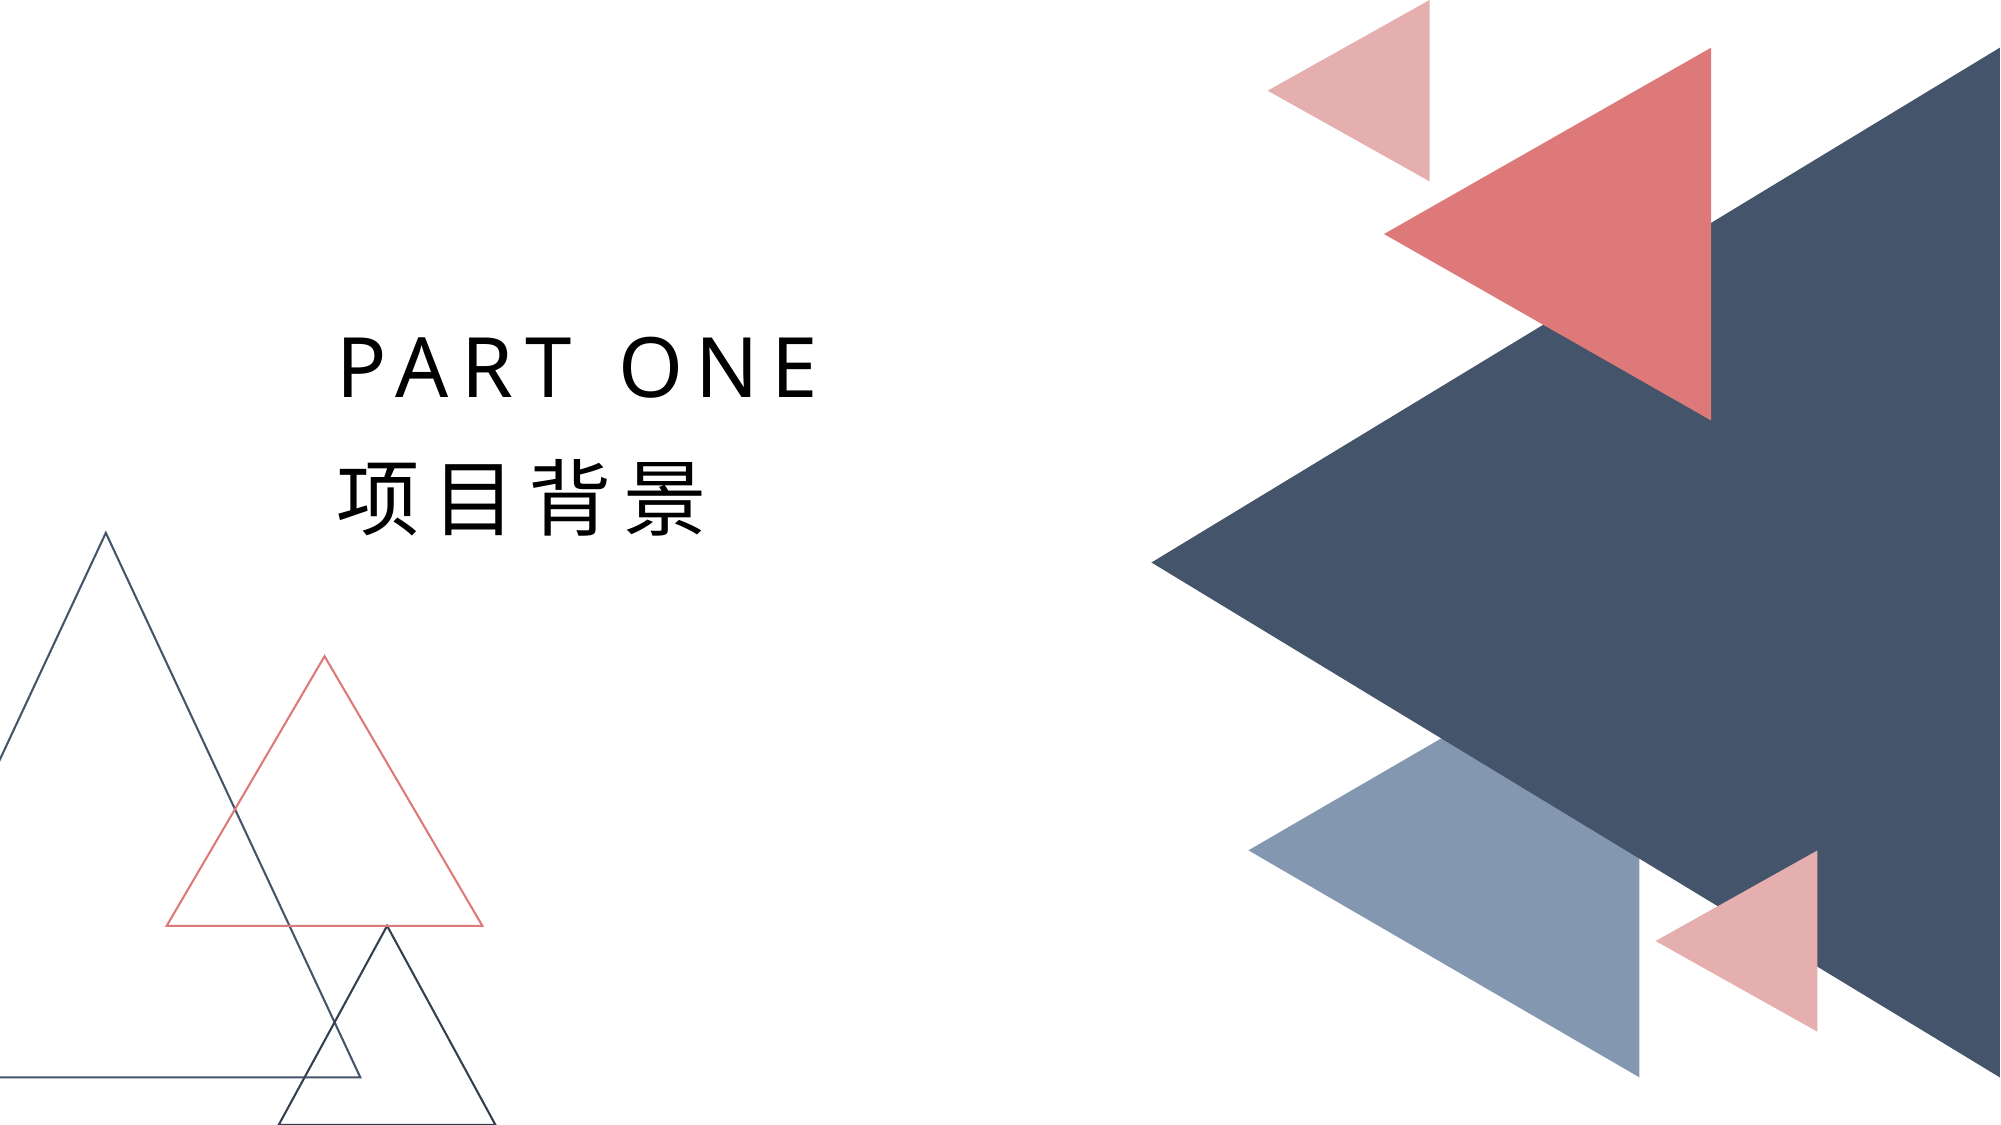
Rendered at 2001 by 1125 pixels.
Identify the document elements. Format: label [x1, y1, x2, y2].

text_box [0, 0, 2000, 1125]
